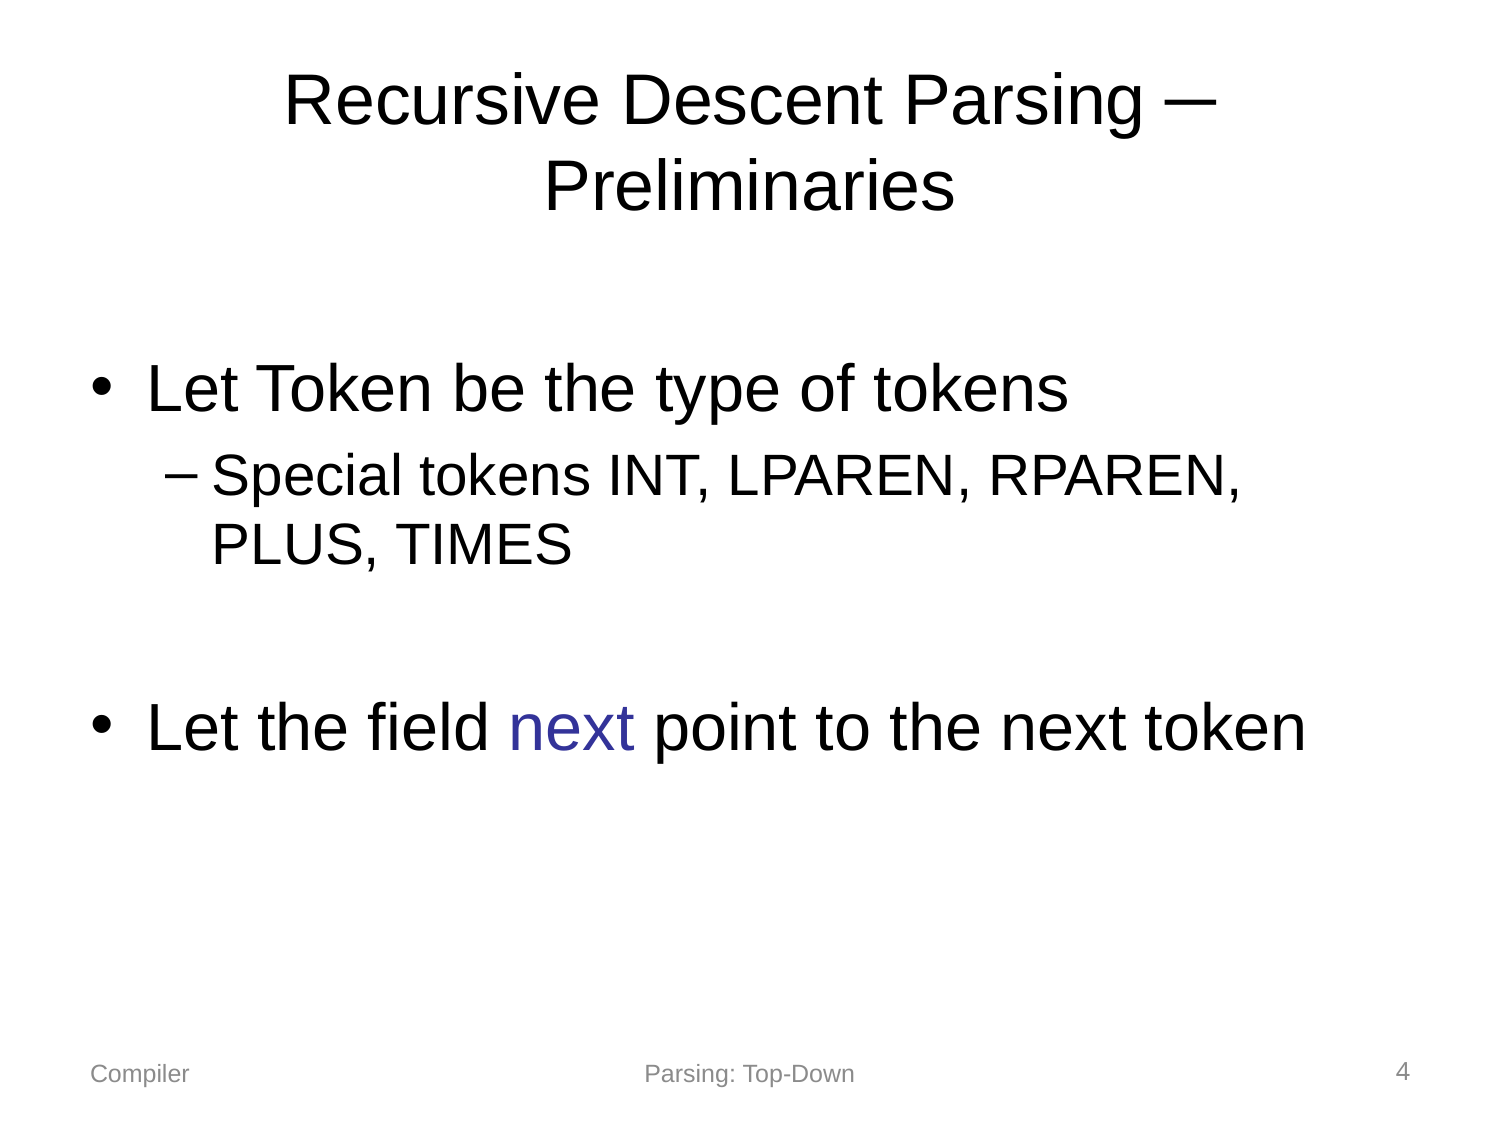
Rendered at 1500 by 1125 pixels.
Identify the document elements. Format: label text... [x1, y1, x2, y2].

footer Parsing: Top-Down [512, 1042, 988, 1103]
list Let Token be the type of tokens Special tokens INT, LPAREN, RPAREN, PLUS, TIMES Let the field next point to the next token [75, 337, 1425, 1013]
title Recursive Descent Parsing ─ Preliminaries [75, 45, 1425, 233]
slide_number Compiler [75, 1042, 425, 1103]
slide_number 4 [1074, 1042, 1425, 1103]
